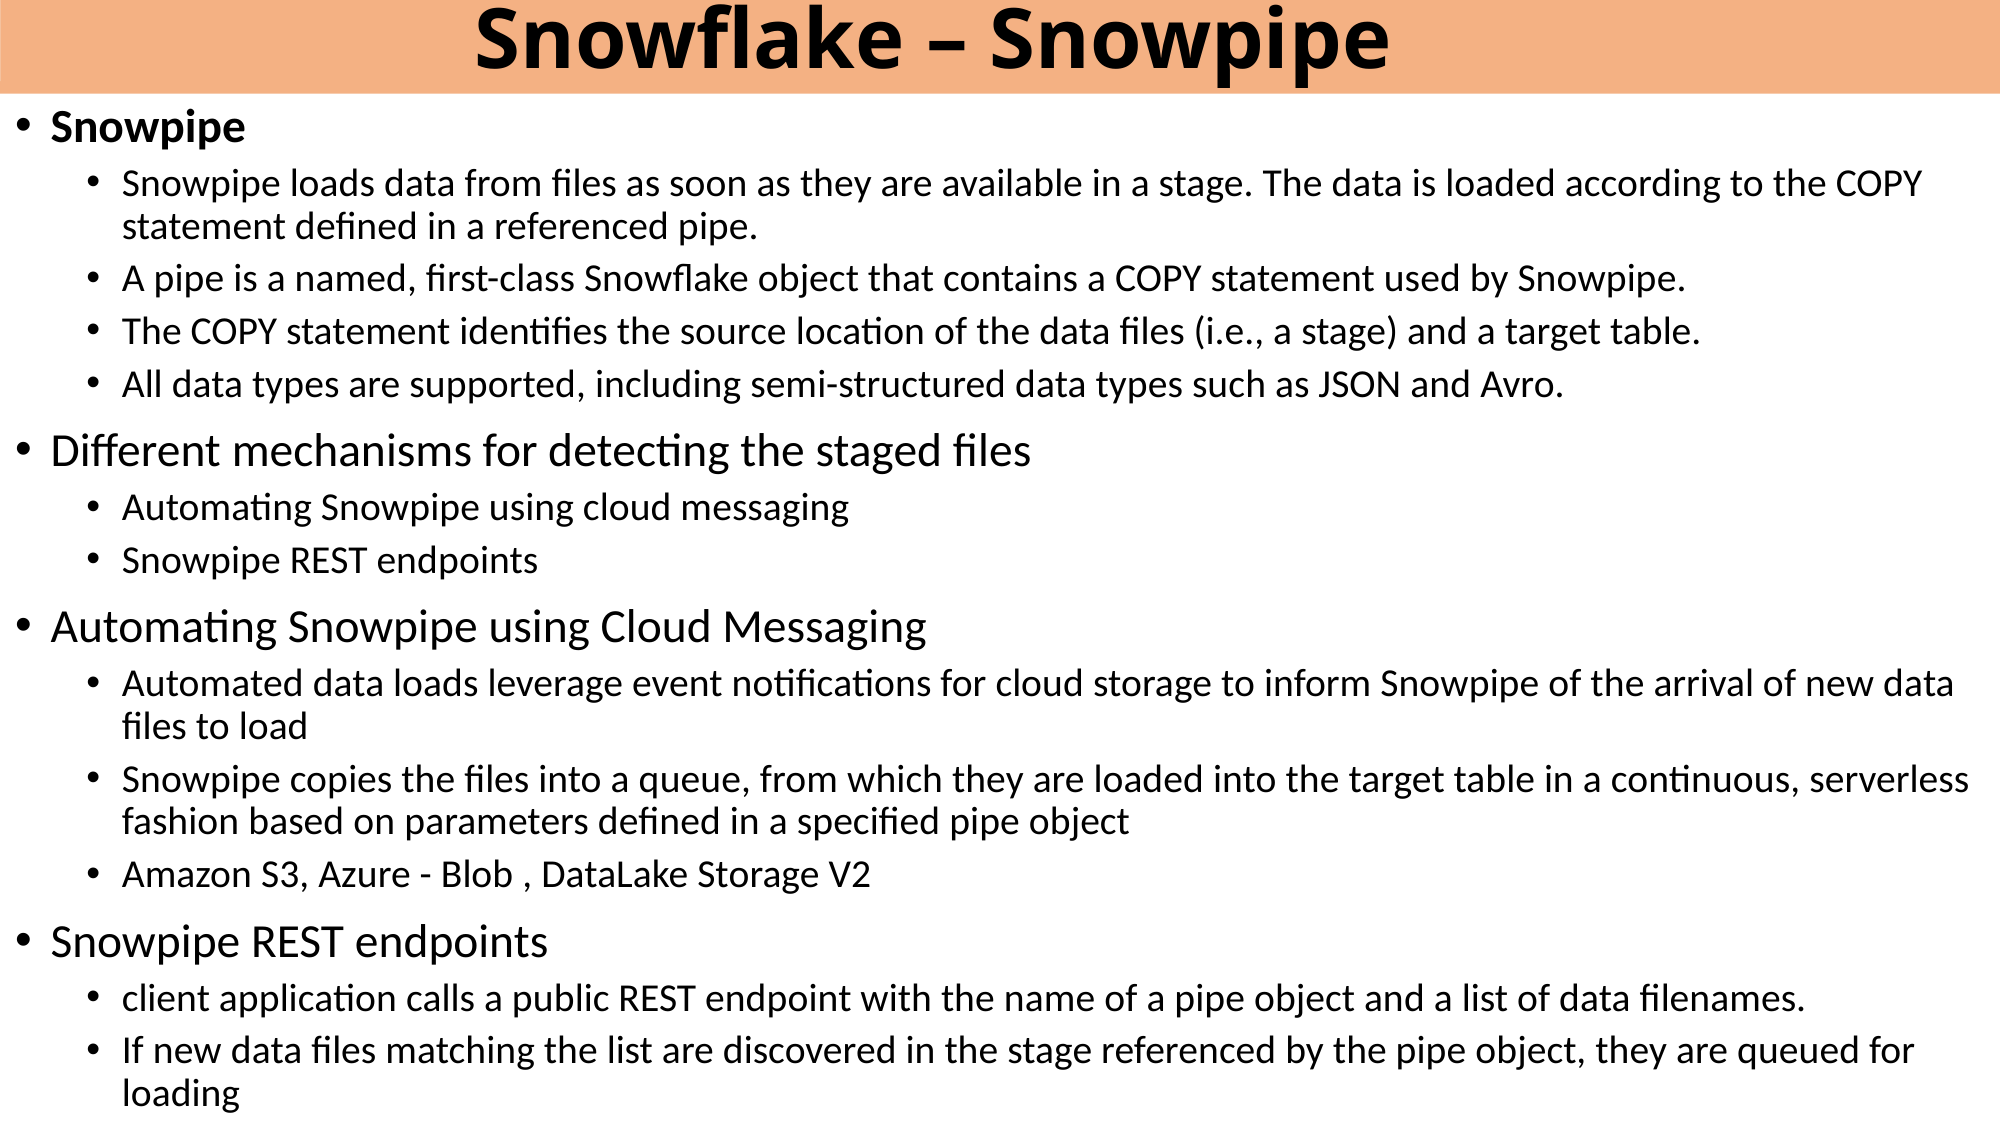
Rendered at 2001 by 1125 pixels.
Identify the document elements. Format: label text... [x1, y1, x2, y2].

list Snowpipe Snowpipe loads data from files as soon as they are available in a stage. The data is loaded according to the COPY statement defined in a referenced pipe. A pipe is a named, first-class Snowflake object that contains a COPY statement used by Snowpipe. The COPY statement identifies the source location of the data files (i.e., a stage) and a target table. All data types are supported, including semi-structured data types such as JSON and Avro. Different mechanisms for detecting the staged files Automating Snowpipe using cloud messaging Snowpipe REST endpoints Automating Snowpipe using Cloud Messaging Automated data loads leverage event notifications for cloud storage to inform Snowpipe of the arrival of new data files to load Snowpipe copies the files into a queue, from which they are loaded into the target table in a continuous, serverless fashion based on parameters defined in a specified pipe object Amazon S3, Azure - Blob , DataLake Storage V2 Snowpipe REST endpoints client application calls a public REST endpoint with the name of a pipe object and a list of data filenames. If new data files matching the list are discovered in the stage referenced by the pipe object, they are queued for loading [0, 93, 2000, 1125]
title Snowflake – Snowpipe [0, 0, 2000, 93]
